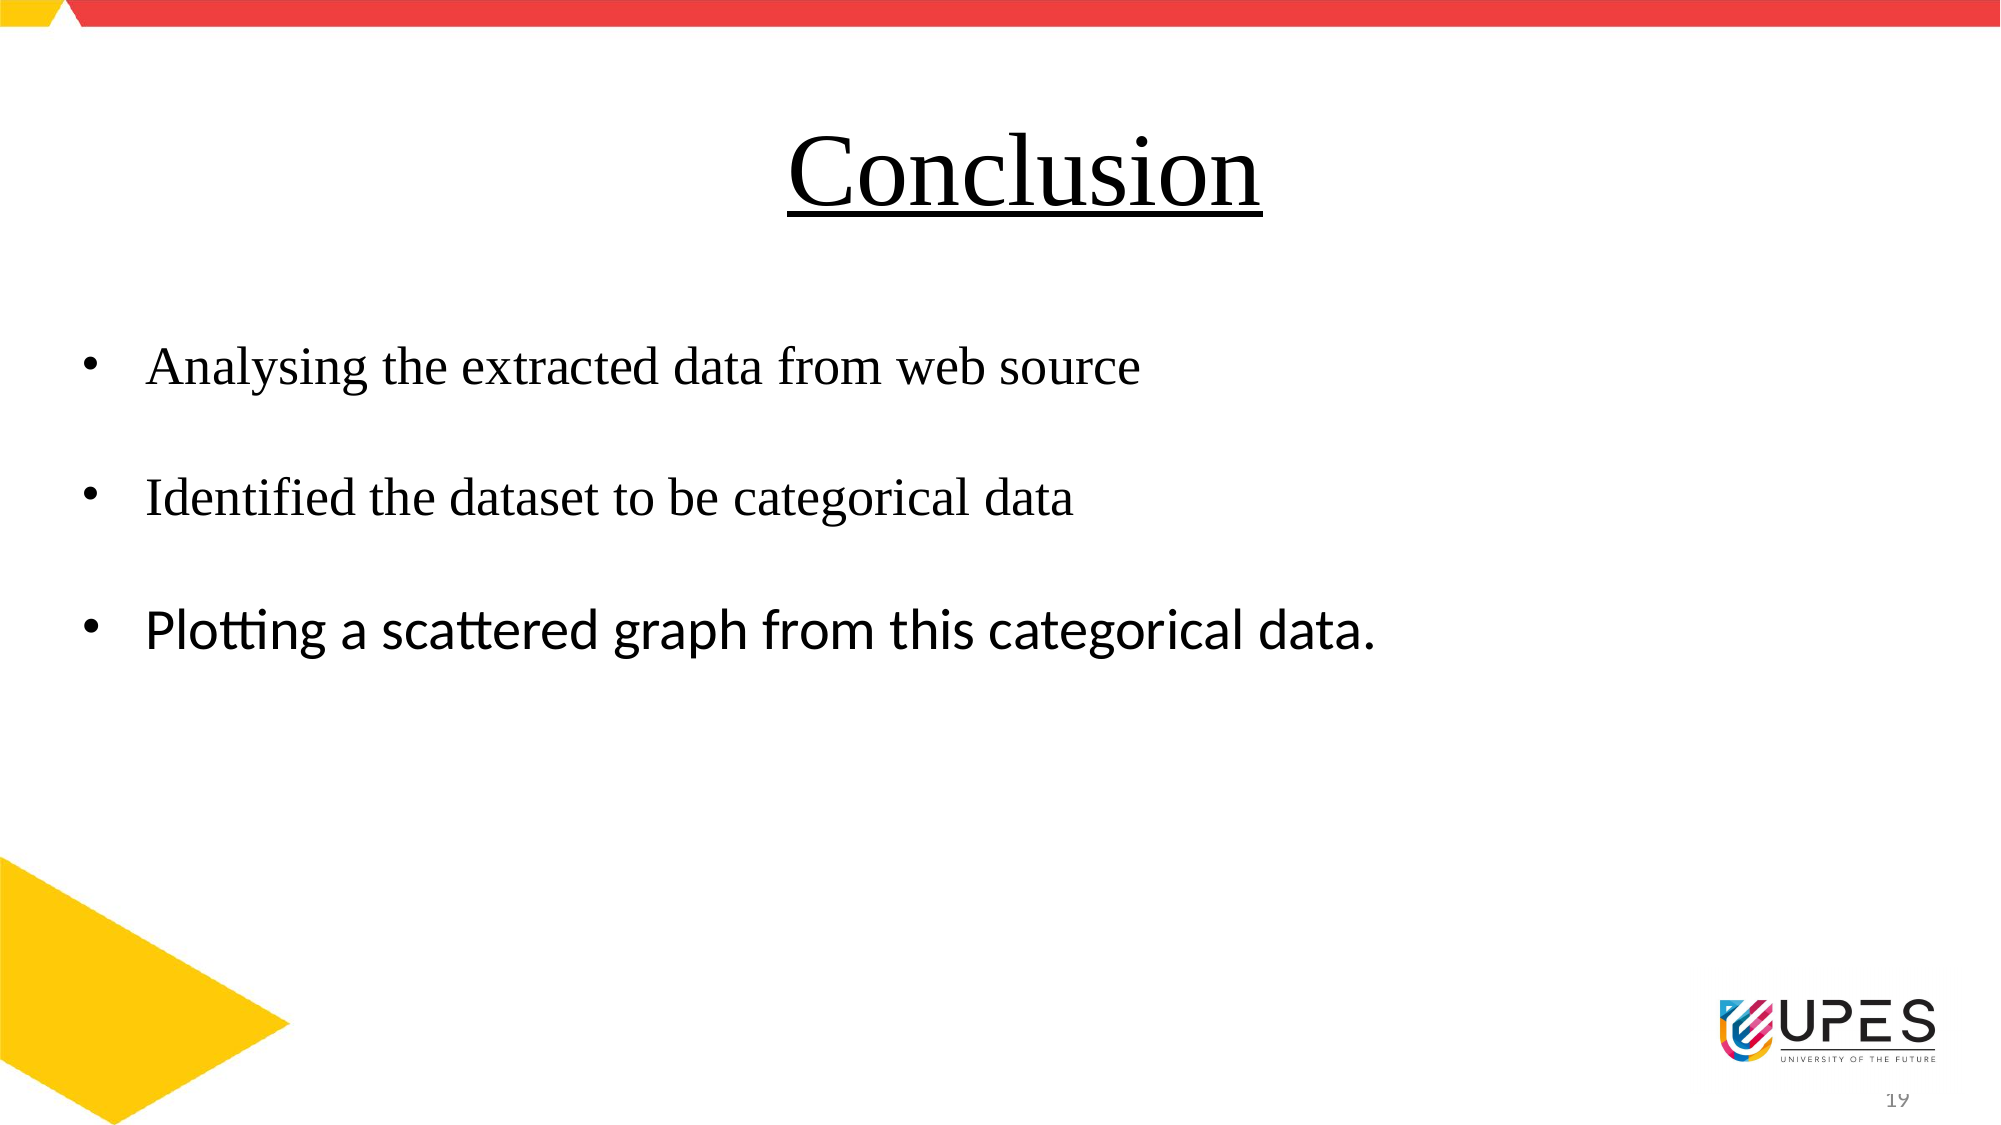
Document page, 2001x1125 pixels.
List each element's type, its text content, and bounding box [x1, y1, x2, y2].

title Conclusion [125, 70, 1925, 257]
picture [0, 0, 2001, 1125]
list Analysing the extracted data from web source Identified the dataset to be categorical data Plotting a scattered graph from this categorical data. [55, 257, 1945, 1000]
